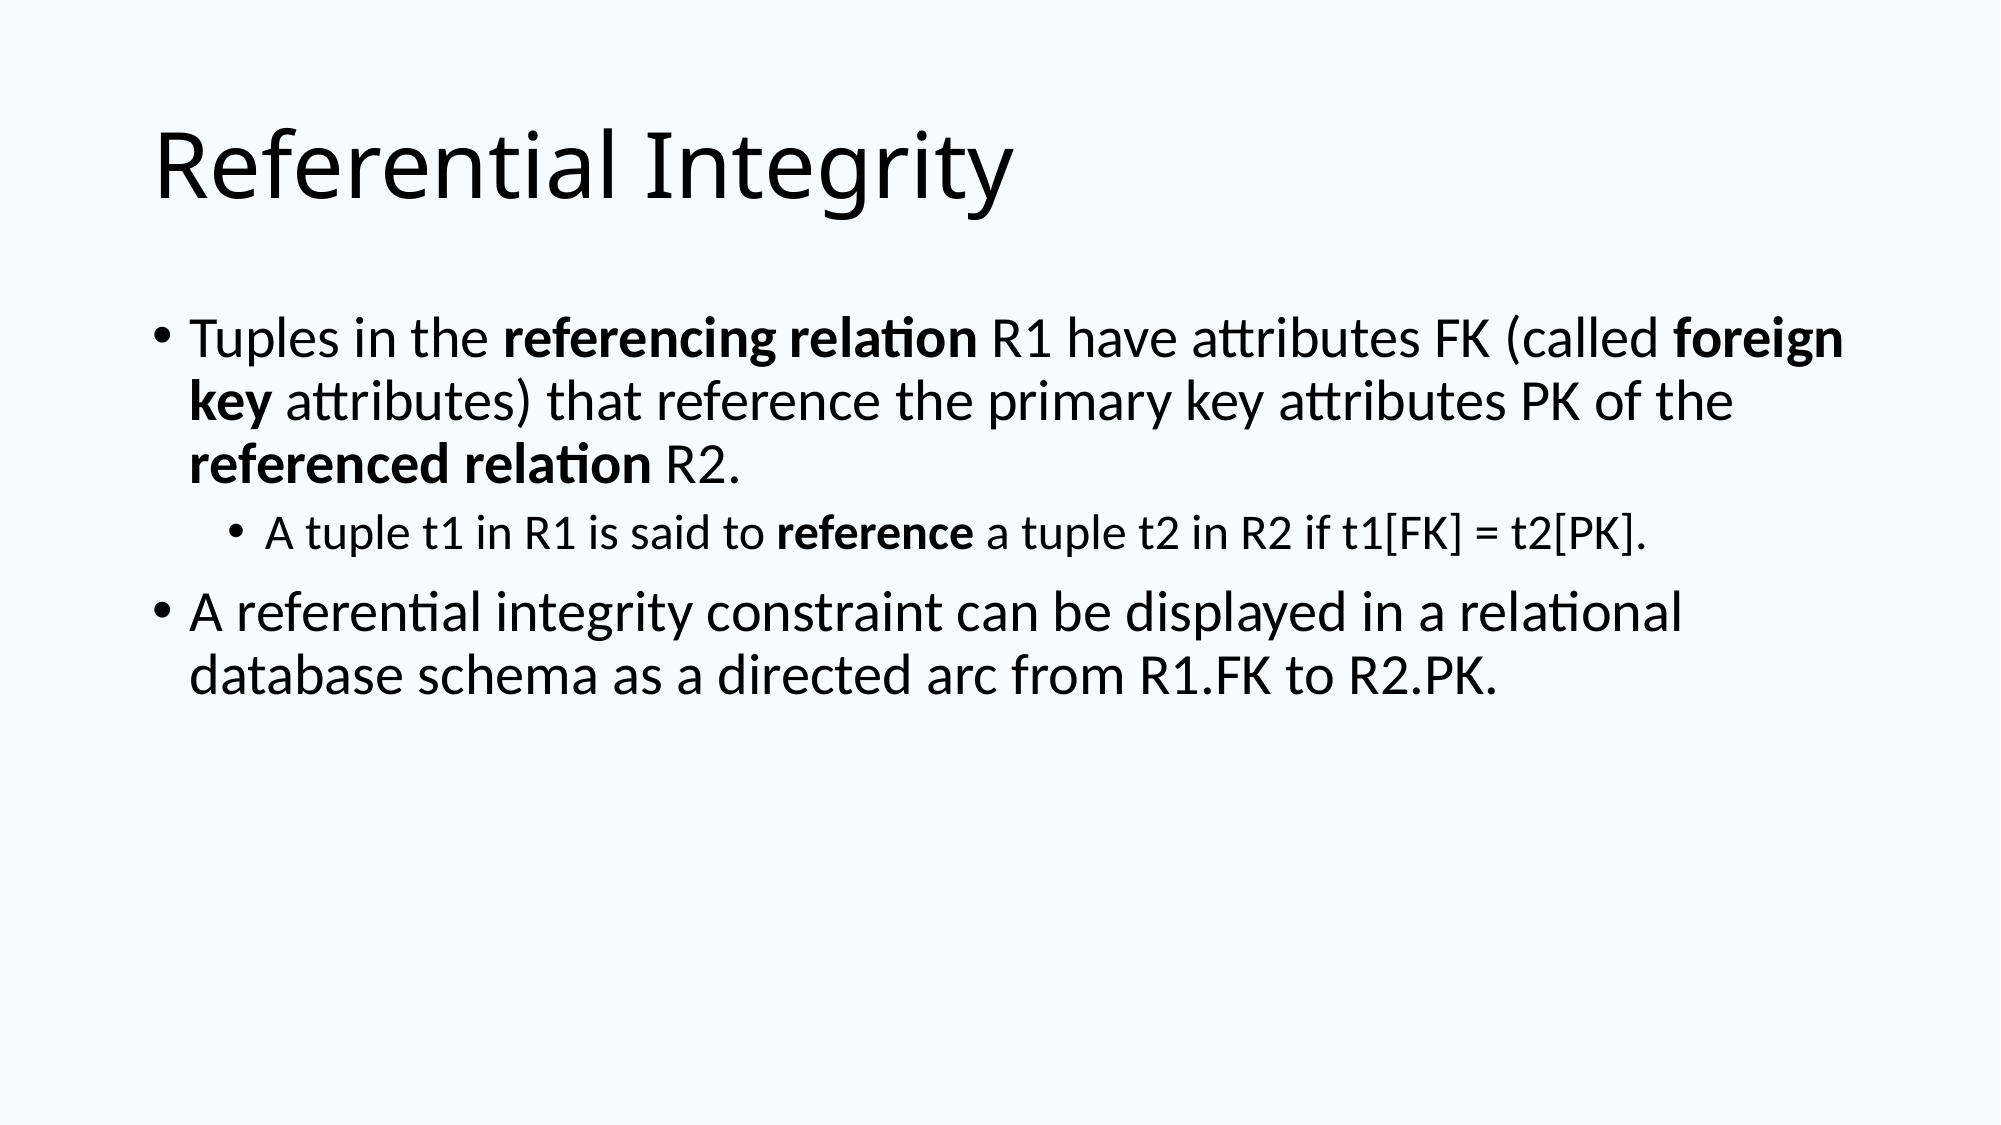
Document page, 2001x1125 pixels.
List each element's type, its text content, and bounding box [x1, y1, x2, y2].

title Referential Integrity [137, 59, 1863, 278]
list Tuples in the referencing relation R1 have attributes FK (called foreign key attributes) that reference the primary key attributes PK of the referenced relation R2. A tuple t1 in R1 is said to reference a tuple t2 in R2 if t1[FK] = t2[PK]. A referential integrity constraint can be displayed in a relational database schema as a directed arc from R1.FK to R2.PK. [137, 299, 1863, 1014]
